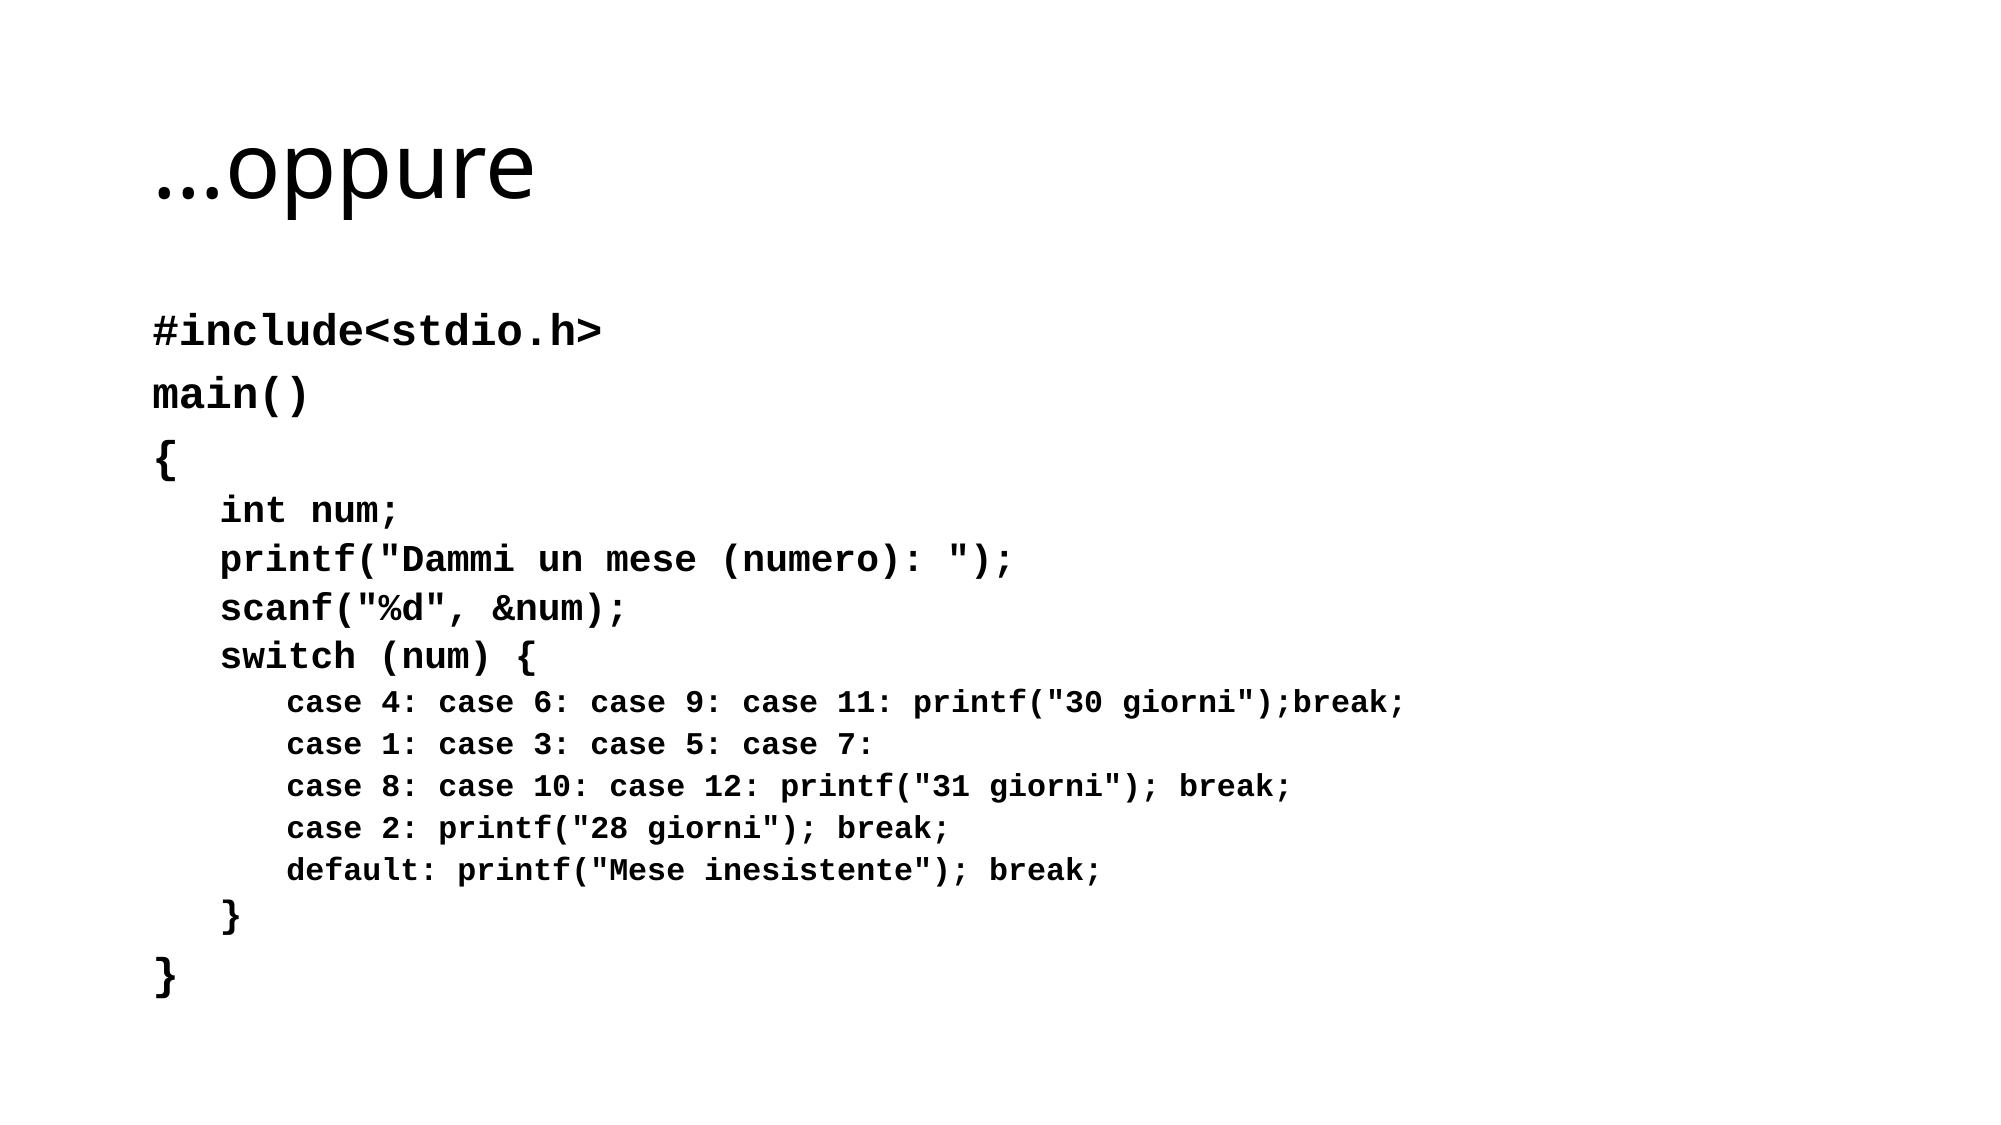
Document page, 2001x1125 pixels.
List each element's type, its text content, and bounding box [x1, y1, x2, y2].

title …oppure [137, 59, 1863, 278]
list #include<stdio.h> main() { int num; printf("Dammi un mese (numero): "); scanf("%d", &num); switch (num) { case 4: case 6: case 9: case 11: printf("30 giorni");break; case 1: case 3: case 5: case 7: case 8: case 10: case 12: printf("31 giorni"); break; case 2: printf("28 giorni"); break; default: printf("Mese inesistente"); break; } } [137, 299, 1863, 1014]
